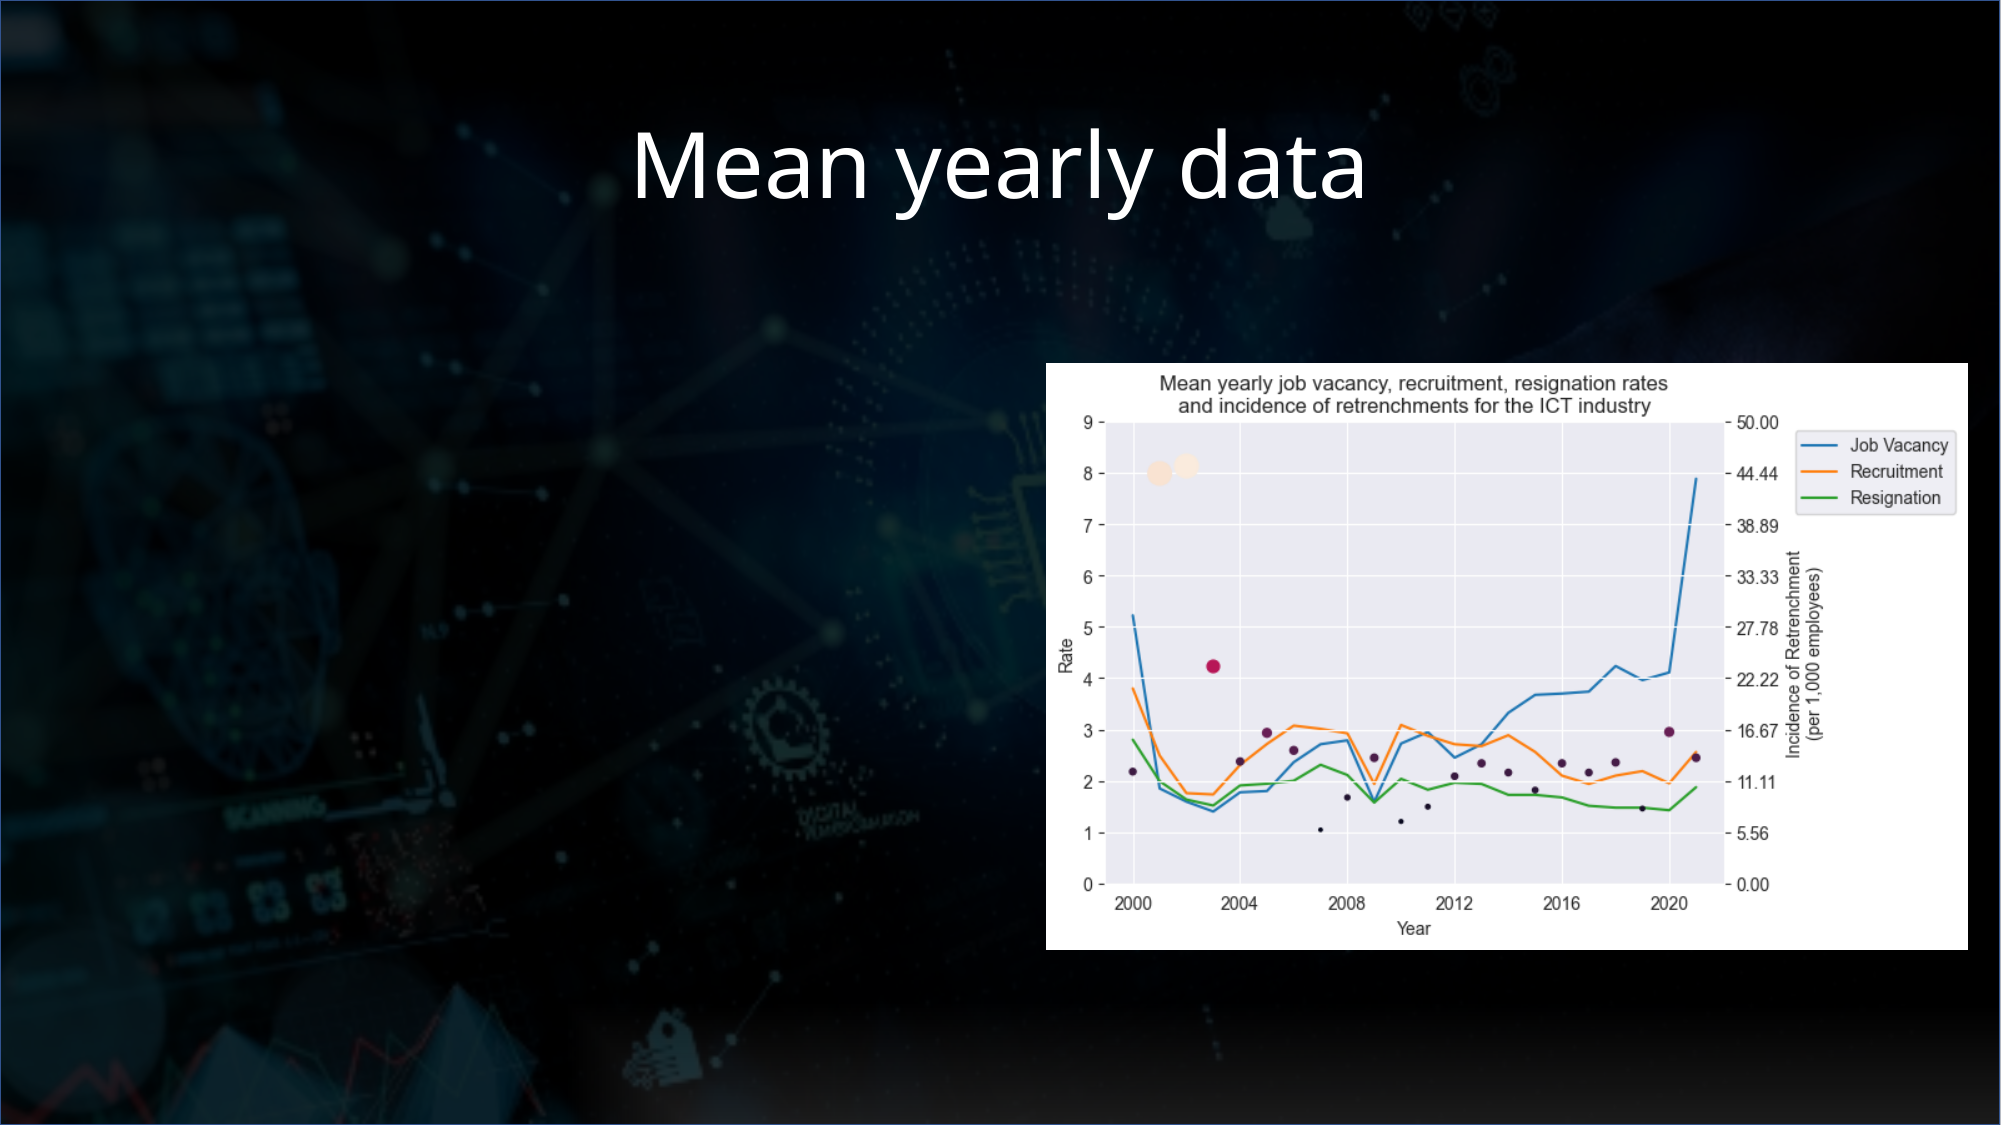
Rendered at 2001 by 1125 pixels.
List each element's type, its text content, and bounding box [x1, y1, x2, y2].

title Mean yearly data [137, 59, 1863, 278]
picture [1046, 363, 1968, 950]
